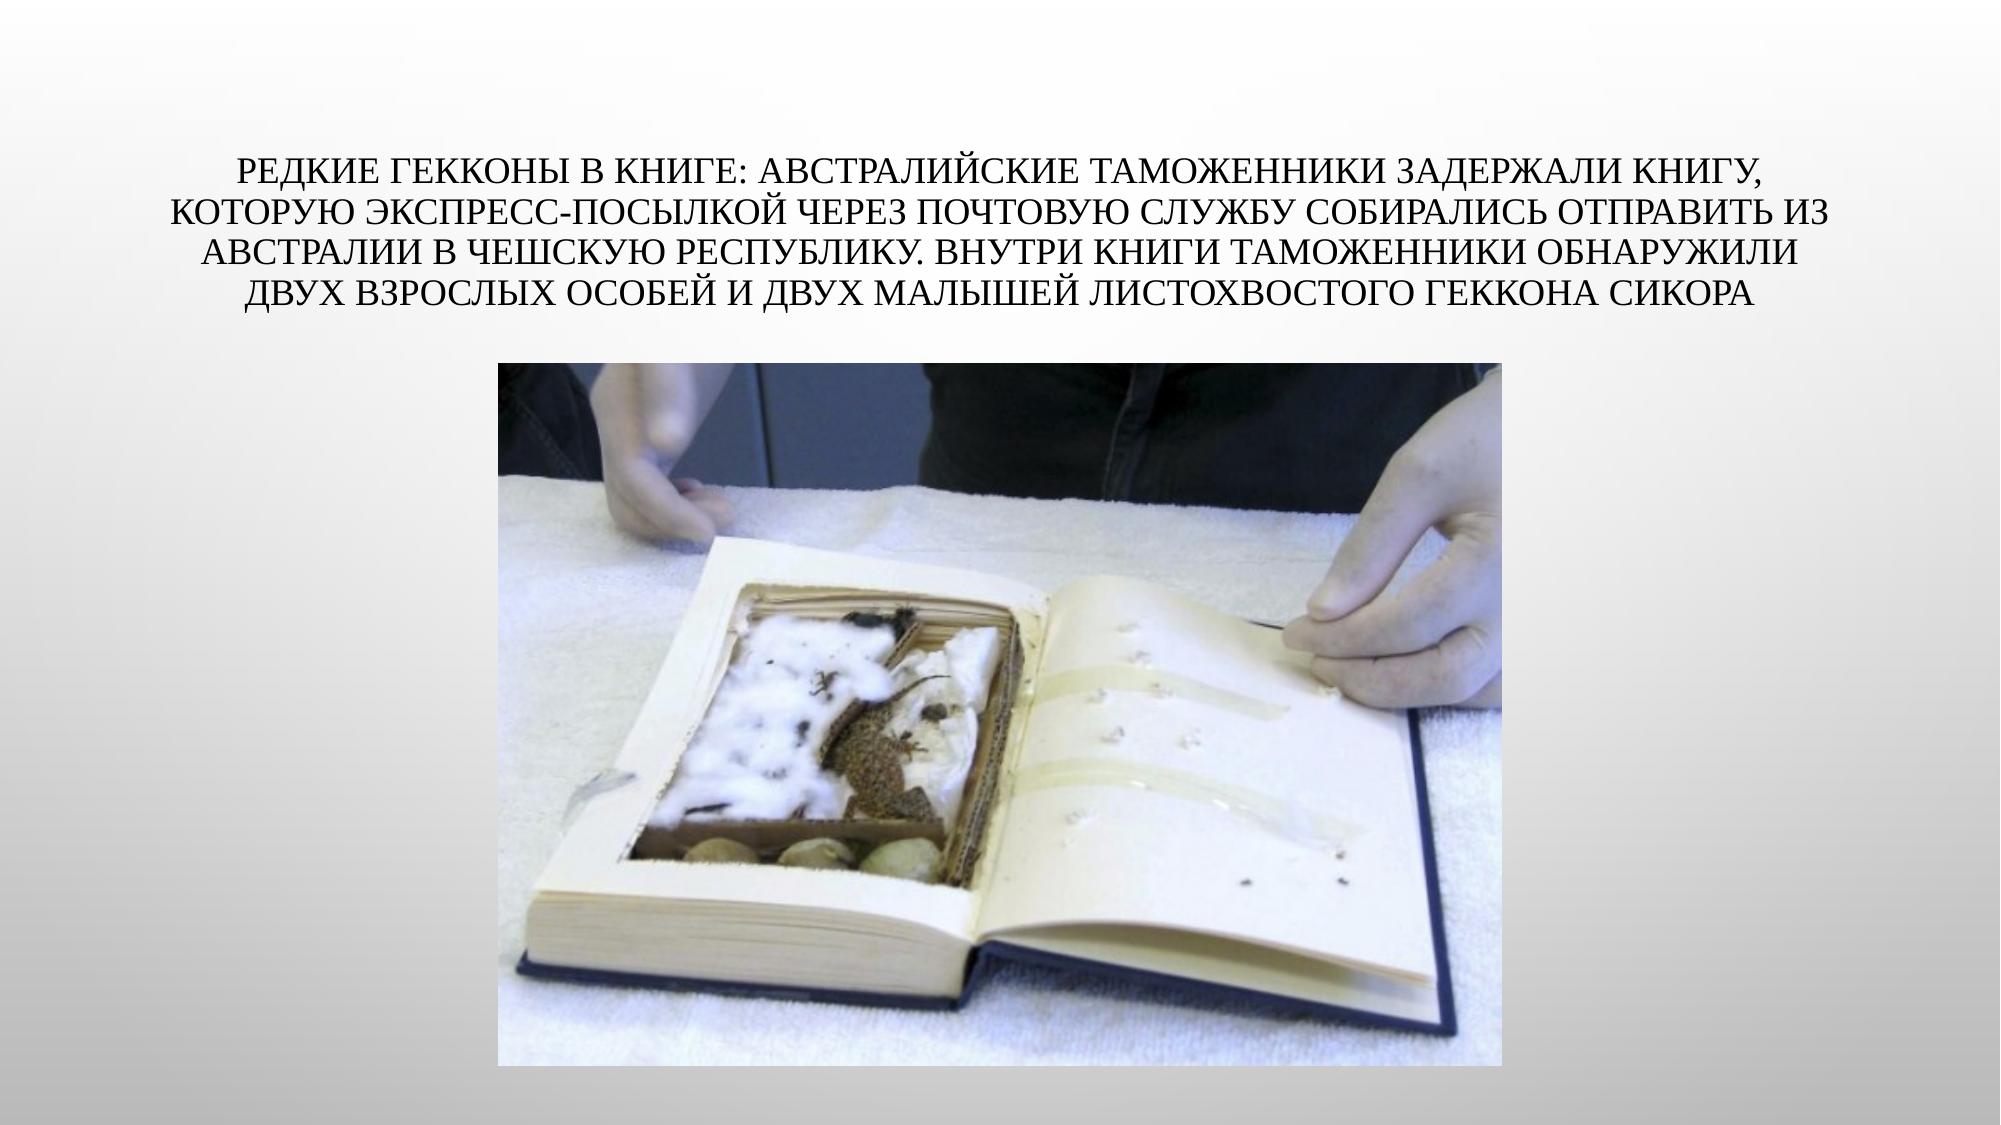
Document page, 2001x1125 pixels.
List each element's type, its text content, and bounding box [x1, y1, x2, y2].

title Редкие гекконы в книге: австралийские таможенники задержали книгу, которую экспресс-посылкой через почтовую службу собирались отправить из Австралии в Чешскую Республику. Внутри книги таможенники обнаружили двух взрослых особей и двух малышей листохвостого геккона Сикора [149, 101, 1851, 364]
picture [0, 0, 2000, 1125]
